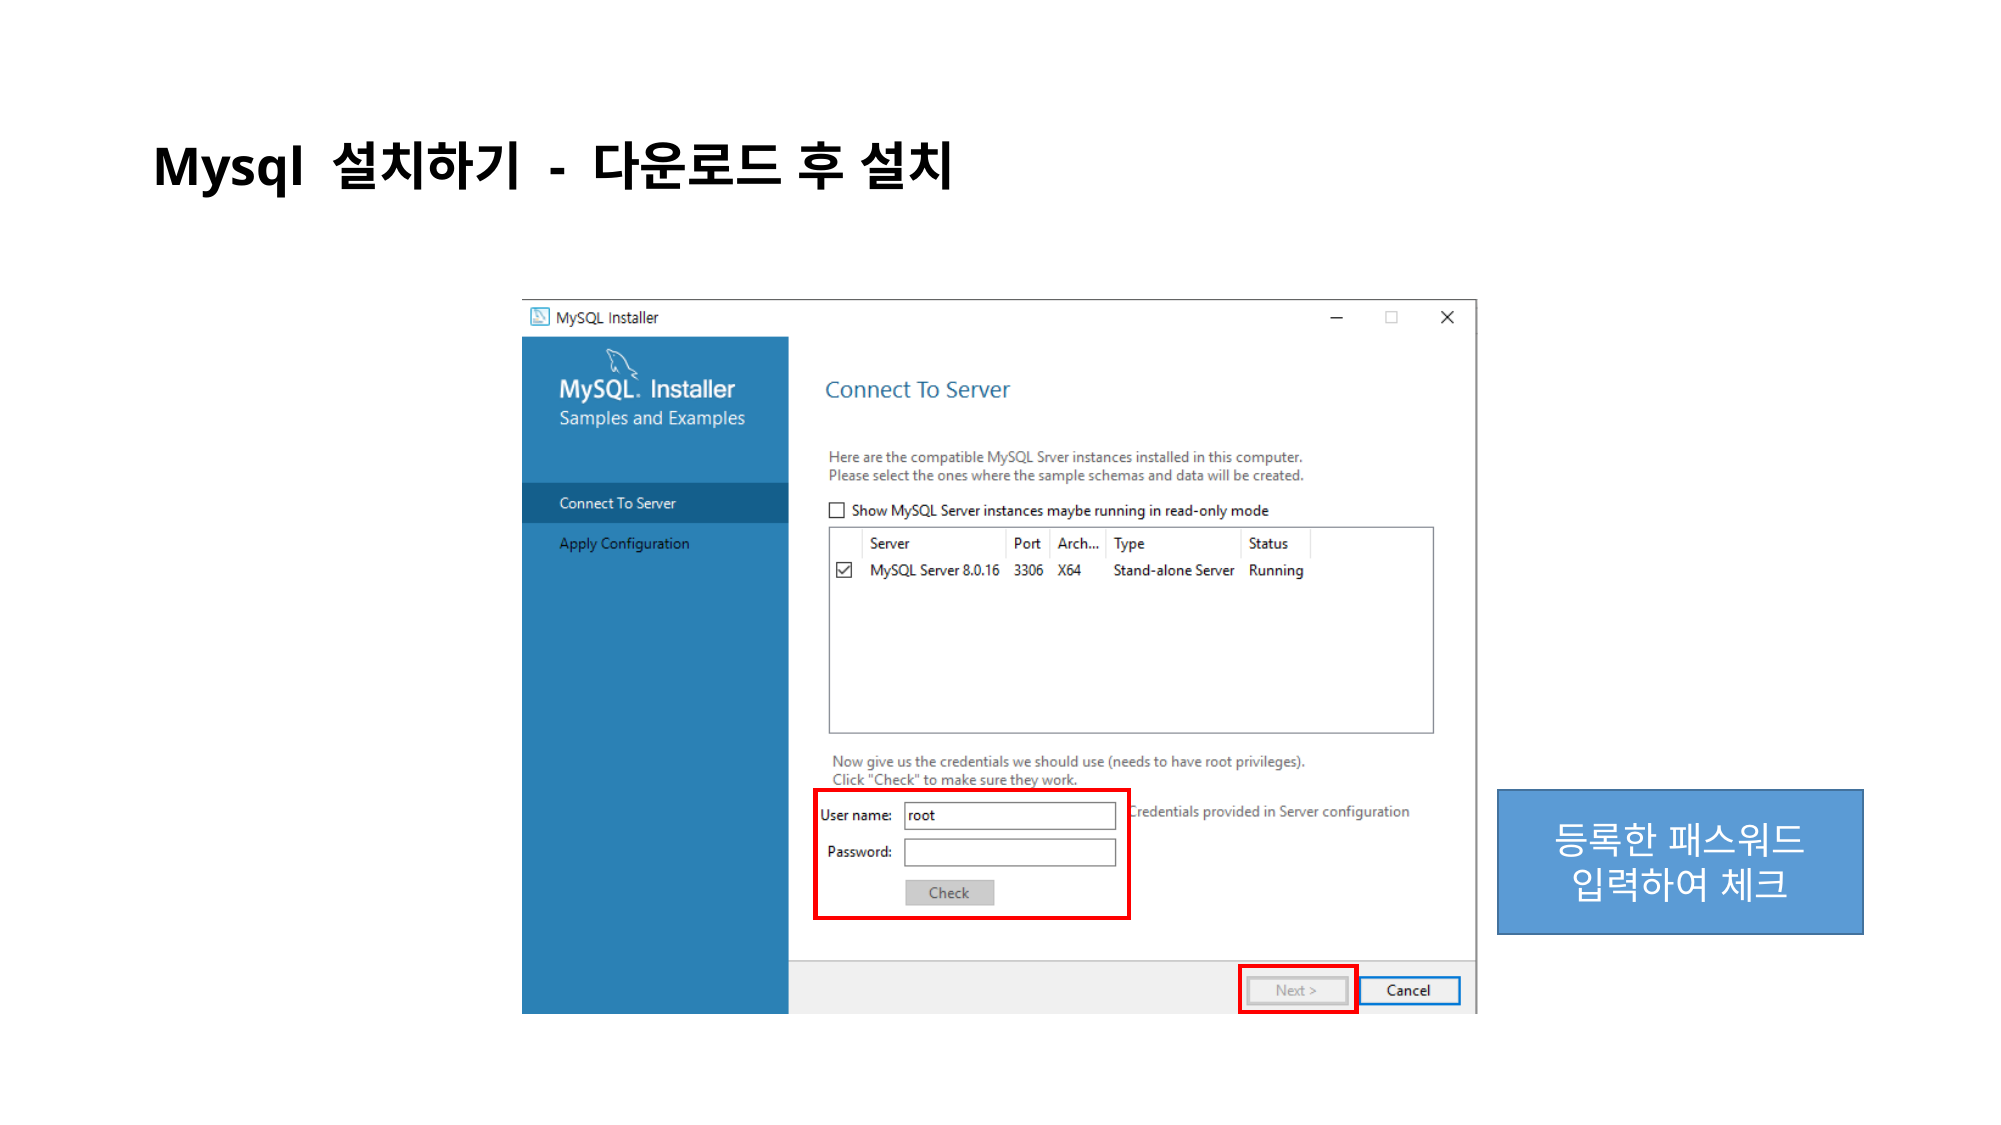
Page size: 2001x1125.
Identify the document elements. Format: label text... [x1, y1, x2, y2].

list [522, 299, 1478, 1014]
text_box 등록한 패스워드 입력하여 체크 [1497, 789, 1864, 935]
title Mysql 설치하기 - 다운로드 후 설치 [137, 59, 1863, 278]
